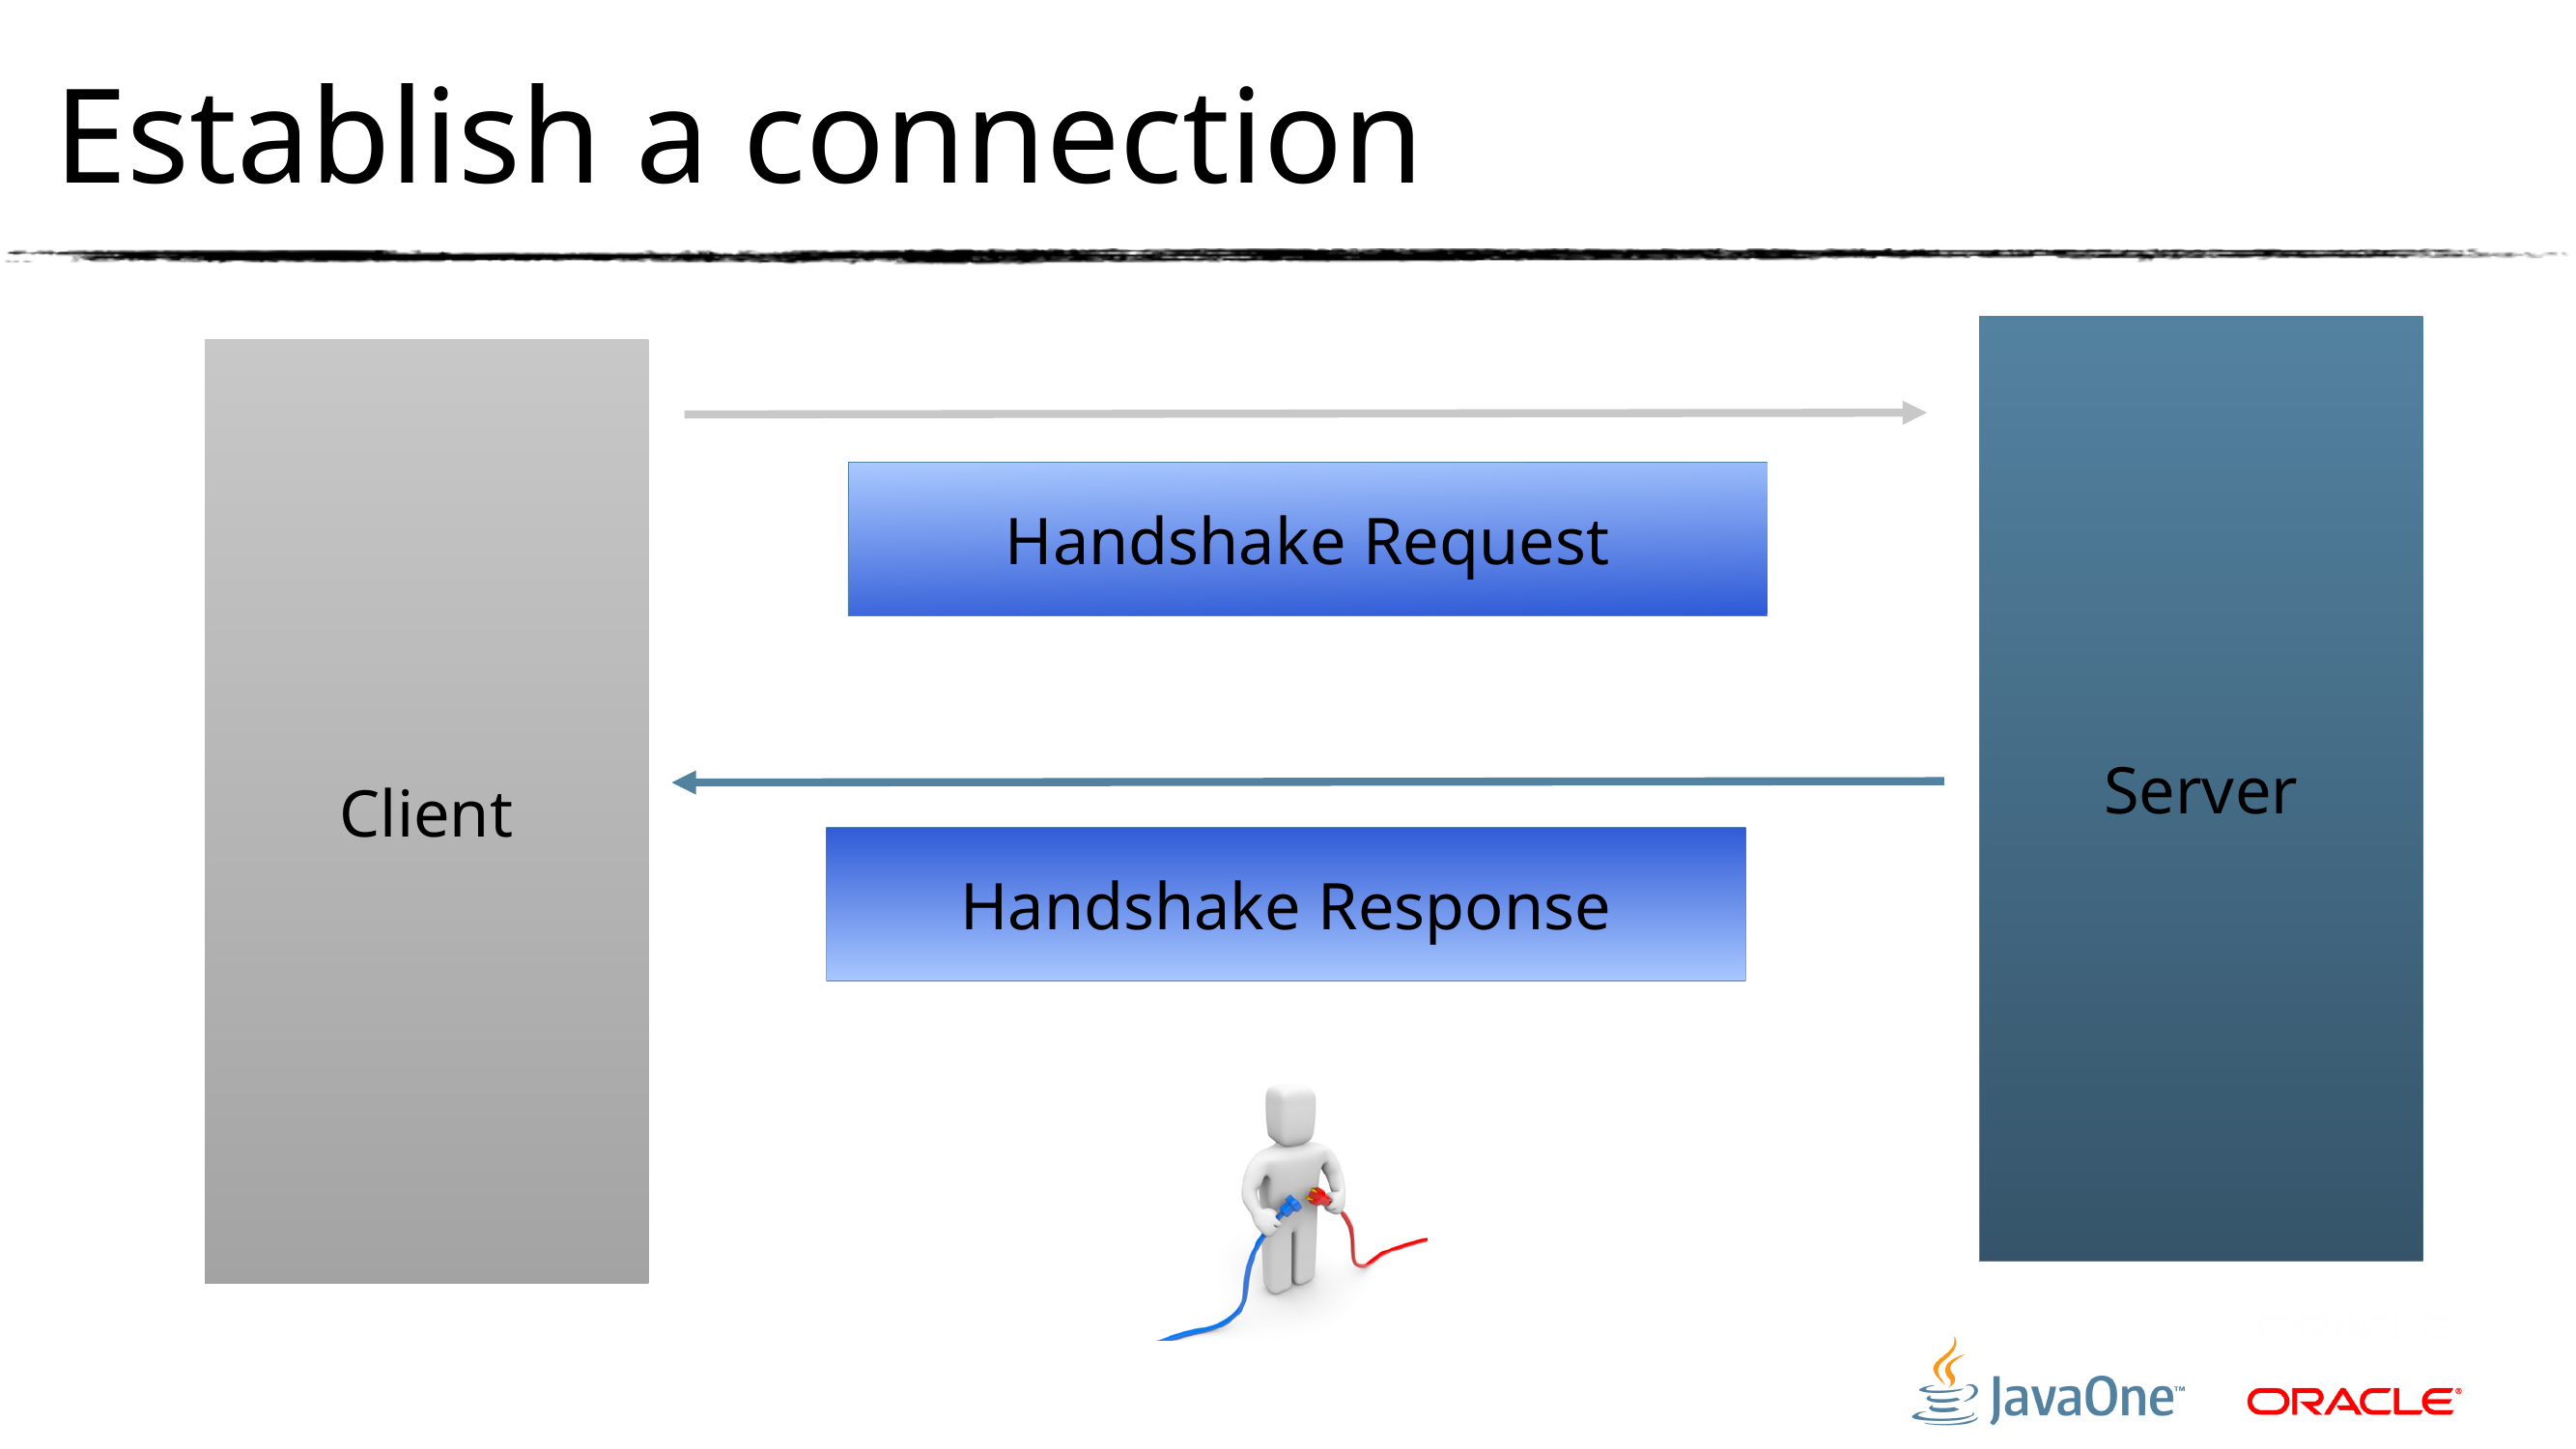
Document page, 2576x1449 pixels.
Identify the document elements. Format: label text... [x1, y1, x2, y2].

text_box Handshake Request [847, 462, 1768, 616]
picture [0, 248, 2576, 268]
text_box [1882, 1307, 2481, 1449]
text_box [671, 776, 1944, 789]
text_box Handshake Response [826, 827, 1746, 981]
title Establish a connection [45, 12, 2528, 250]
text_box [684, 407, 1927, 419]
text_box Client [205, 339, 649, 1284]
picture [1145, 1084, 1429, 1342]
text_box Server [1979, 316, 2423, 1262]
